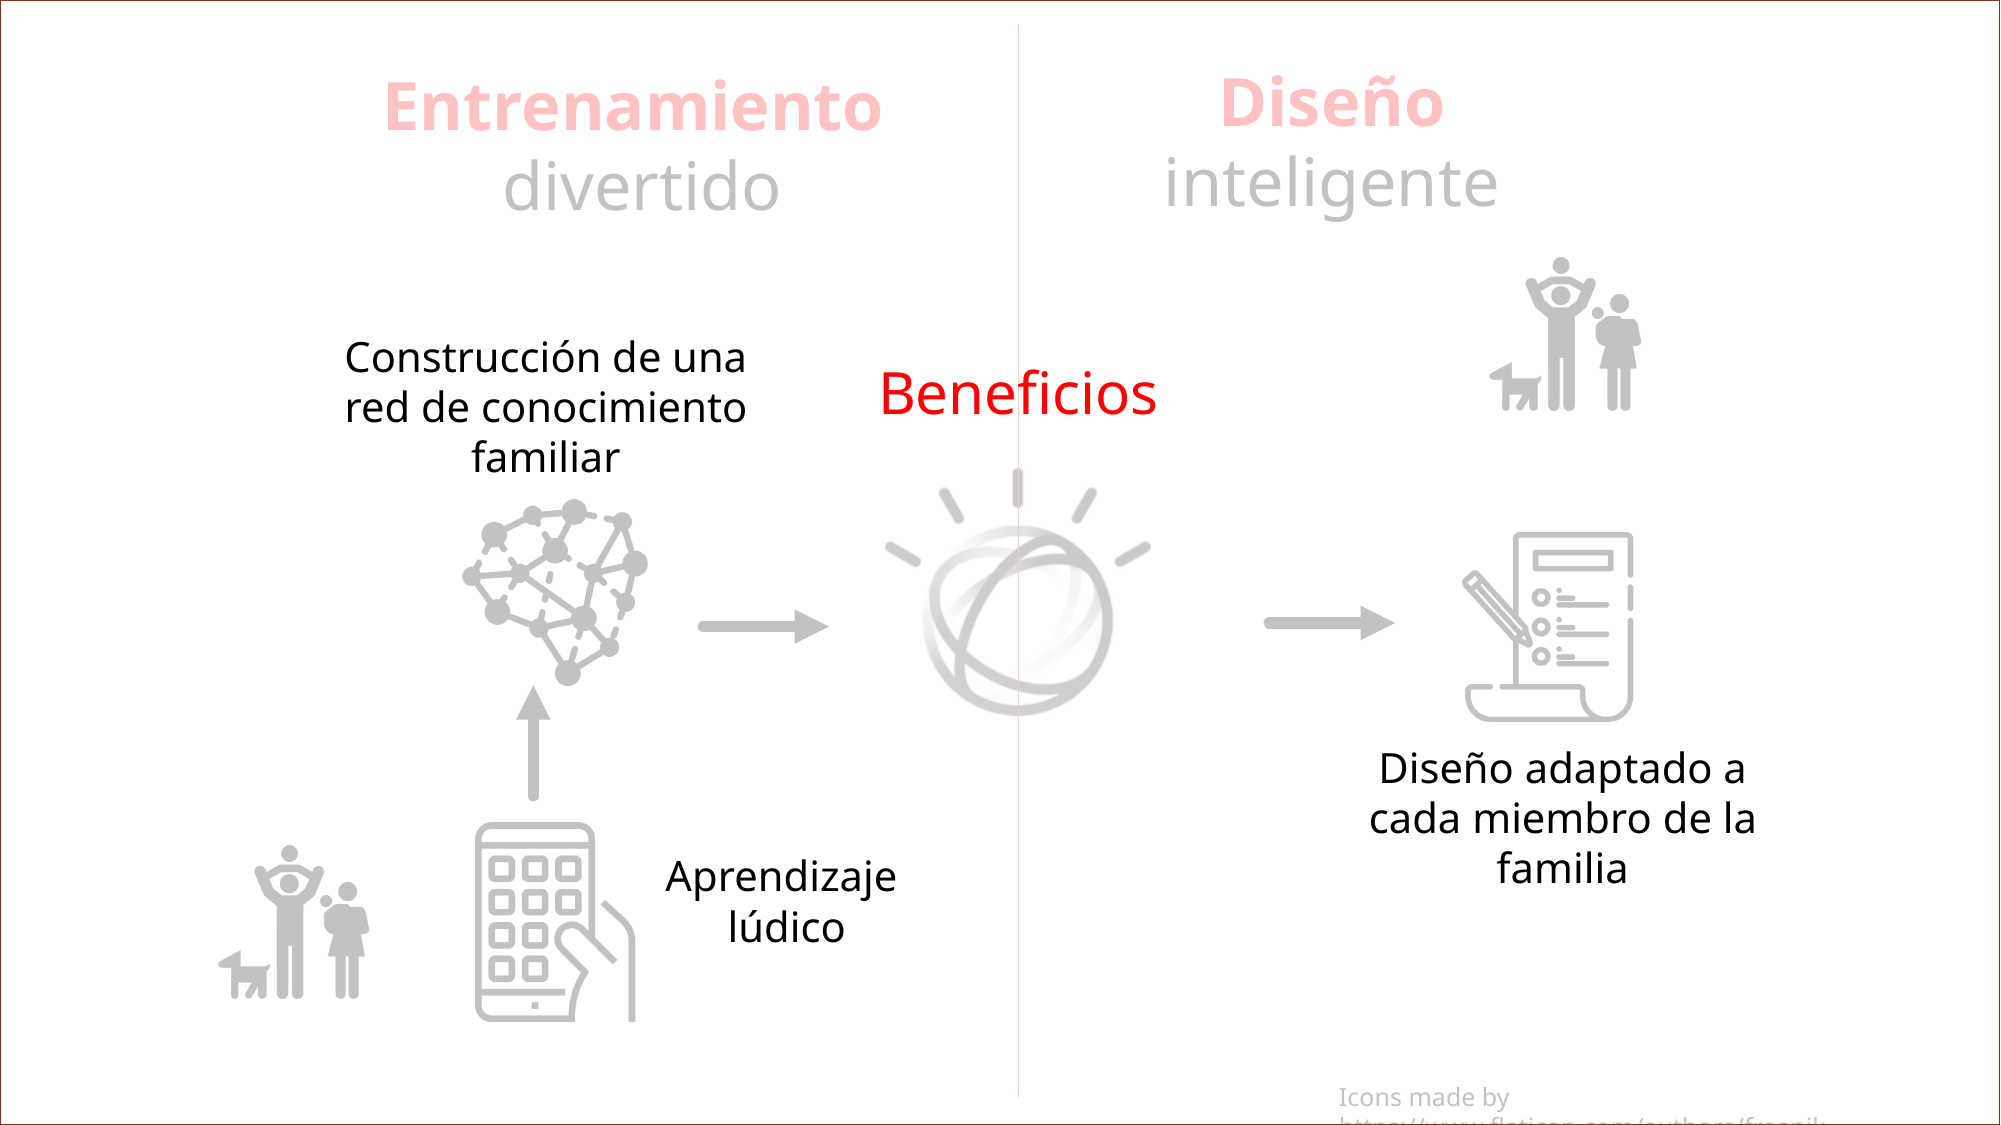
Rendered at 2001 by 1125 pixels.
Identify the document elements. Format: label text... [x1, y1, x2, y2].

text_box Construcción de una red de conocimiento familiar [325, 323, 767, 489]
text_box [0, 0, 2000, 1125]
picture [1488, 257, 1642, 411]
picture [461, 499, 648, 686]
picture [216, 845, 370, 999]
picture [1019, 468, 1151, 717]
text_box Beneficios [1026, 348, 1239, 434]
text_box Beneficios [798, 348, 1011, 434]
picture [885, 468, 1018, 717]
picture [1452, 532, 1642, 722]
text_box Diseño adaptado a cada miembro de la familia [1342, 734, 1783, 900]
picture [455, 822, 655, 1022]
text_box Aprendizaje lúdico [662, 842, 1007, 958]
